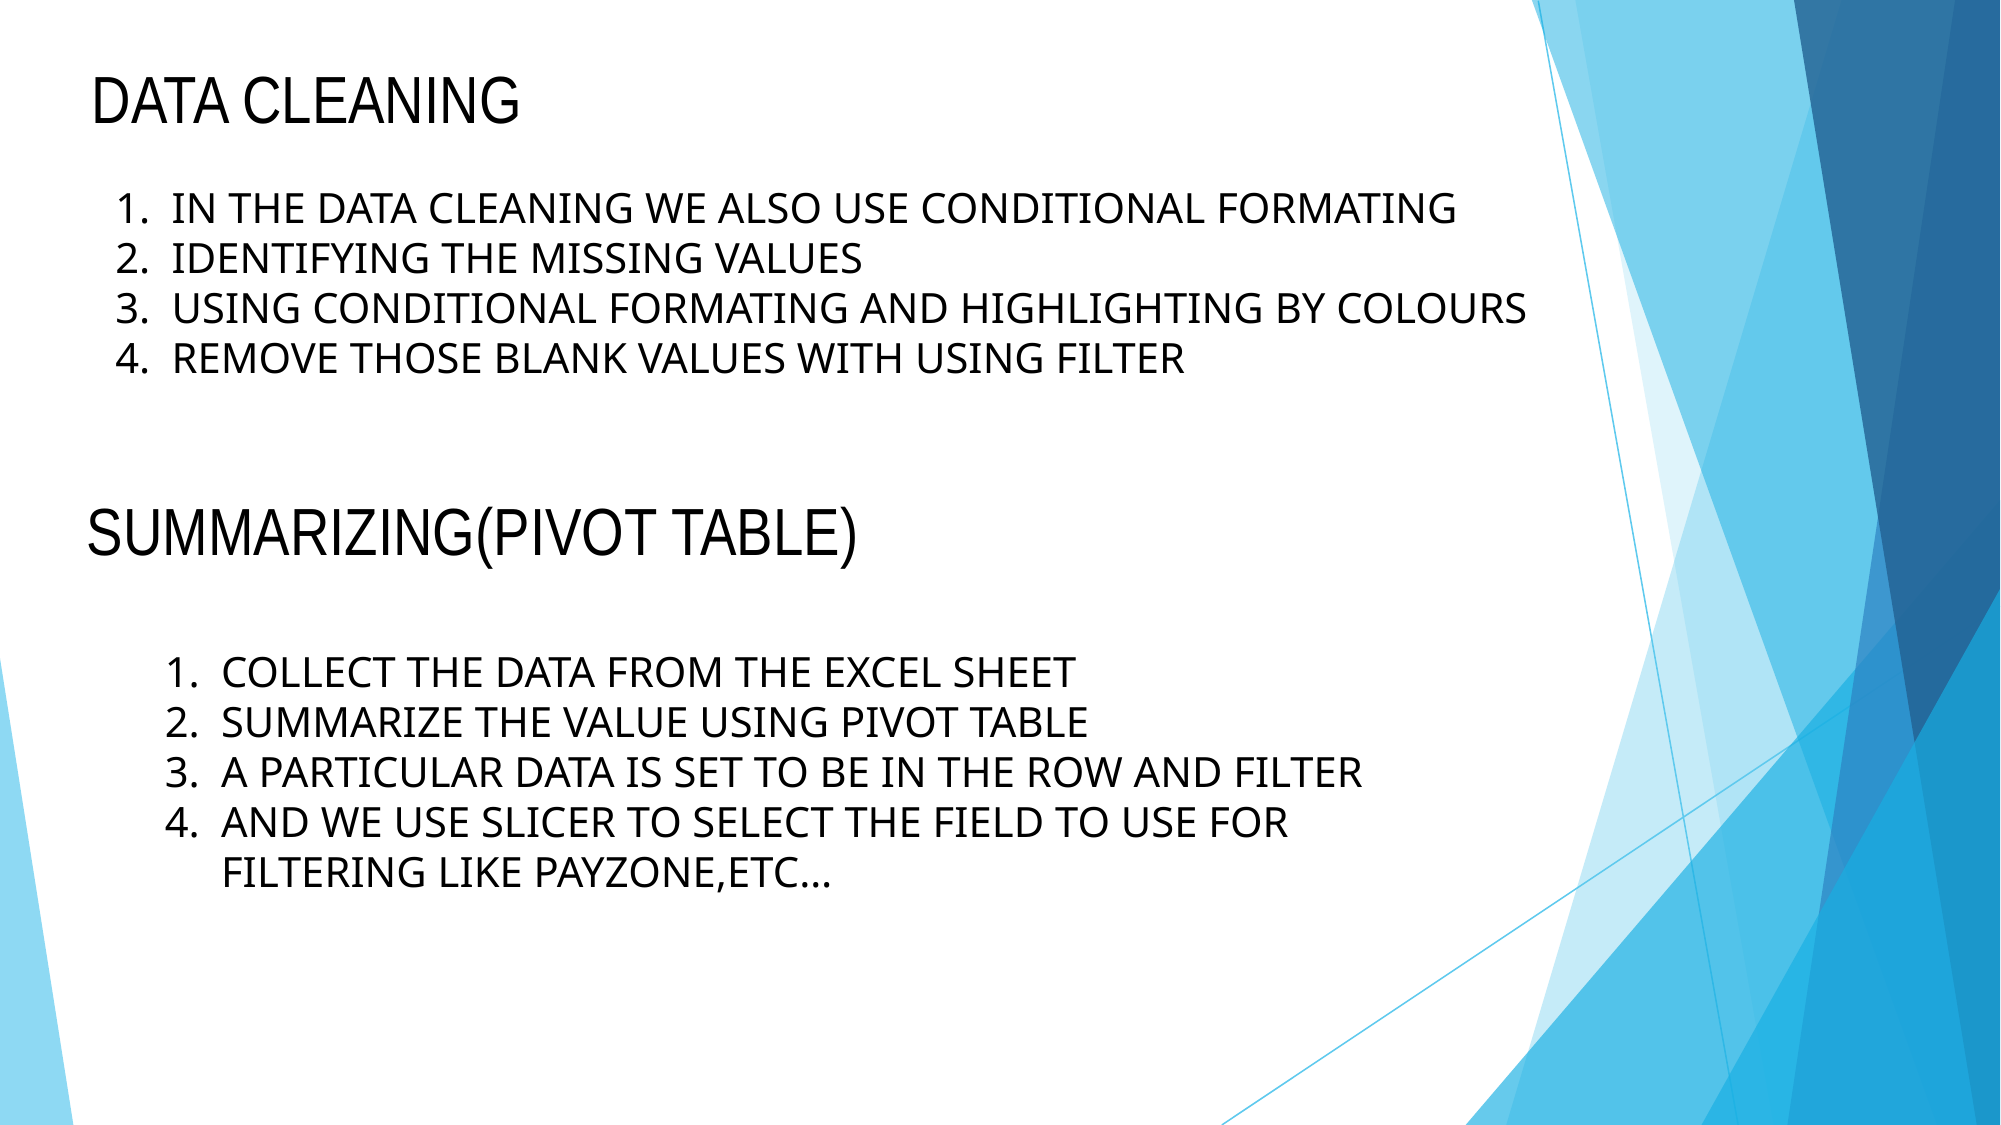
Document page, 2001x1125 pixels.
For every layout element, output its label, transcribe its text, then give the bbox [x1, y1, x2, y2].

text_box DATA CLEANING [77, 49, 537, 145]
text_box COLLECT THE DATA FROM THE EXCEL SHEET SUMMARIZE THE VALUE USING PIVOT TABLE A PARTICULAR DATA IS SET TO BE IN THE ROW AND FILTER AND WE USE SLICER TO SELECT THE FIELD TO USE FOR FILTERING LIKE PAYZONE,ETC… [149, 637, 1494, 903]
text_box IN THE DATA CLEANING WE ALSO USE CONDITIONAL FORMATING IDENTIFYING THE MISSING VALUES USING CONDITIONAL FORMATING AND HIGHLIGHTING BY COLOURS REMOVE THOSE BLANK VALUES WITH USING FILTER [100, 174, 1543, 390]
text_box SUMMARIZING(PIVOT TABLE) [72, 481, 875, 577]
